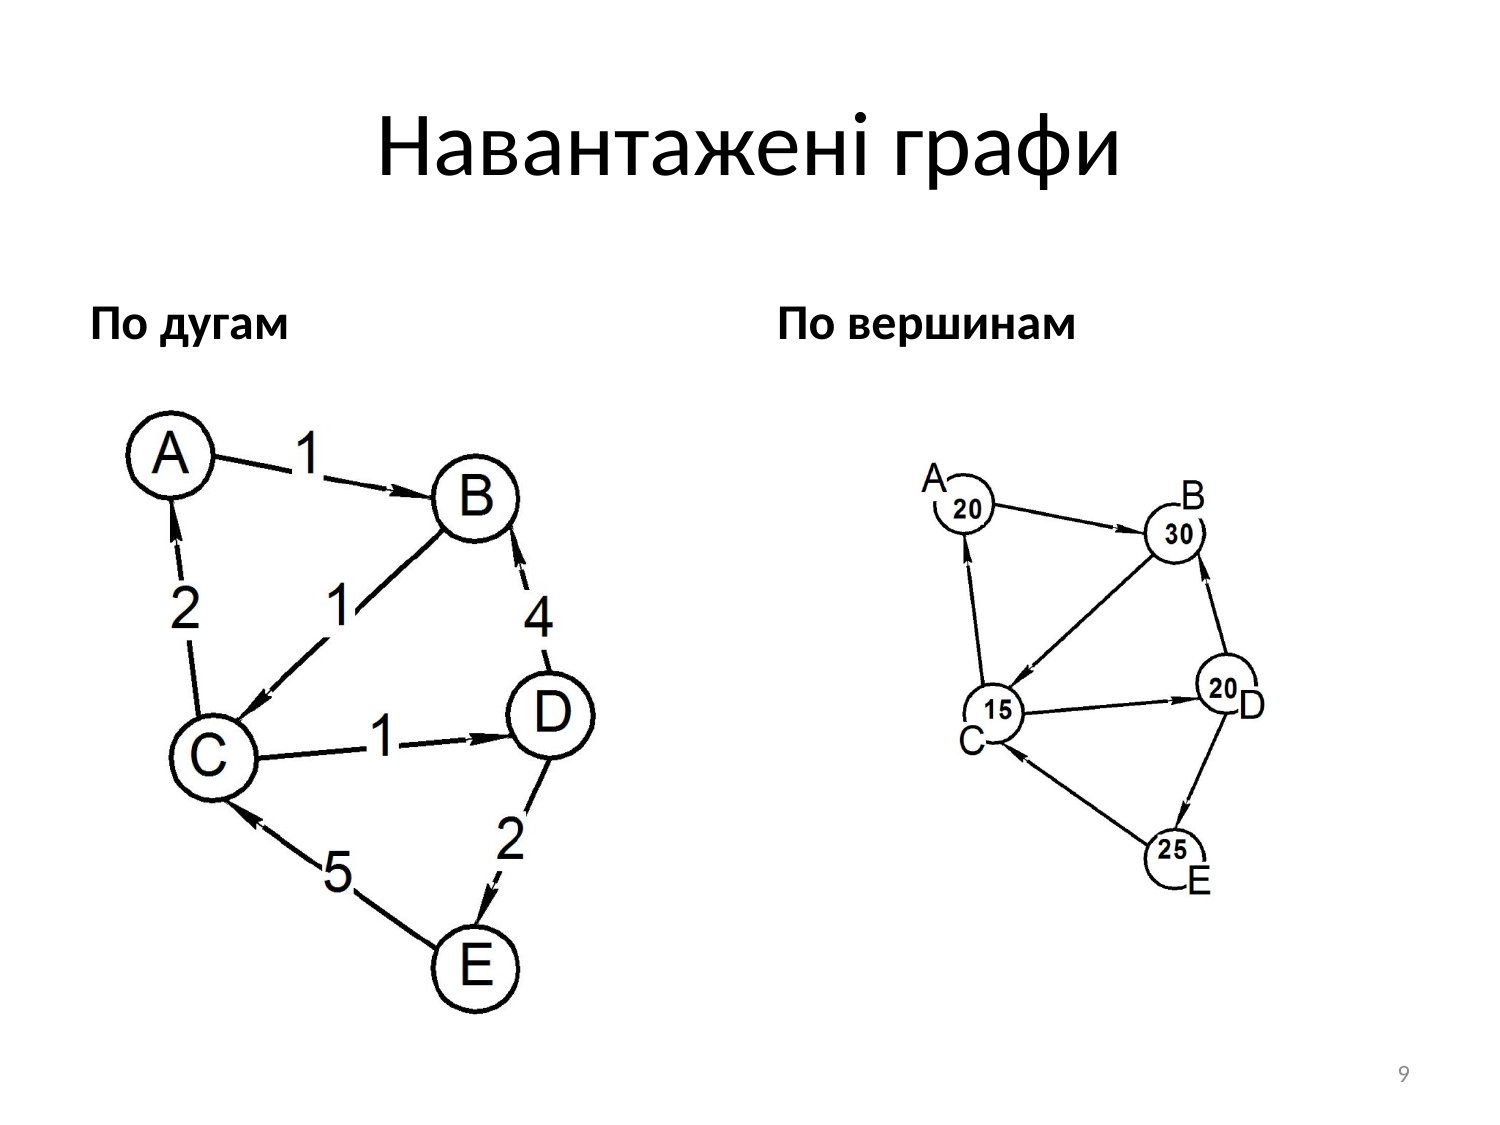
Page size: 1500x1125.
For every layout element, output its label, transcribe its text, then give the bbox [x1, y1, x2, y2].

list По дугам [75, 251, 738, 357]
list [918, 455, 1269, 906]
slide_number 9 [1074, 1042, 1425, 1103]
list По вершинам [761, 251, 1425, 357]
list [123, 408, 597, 1016]
title Навантажені графи [75, 45, 1425, 233]
